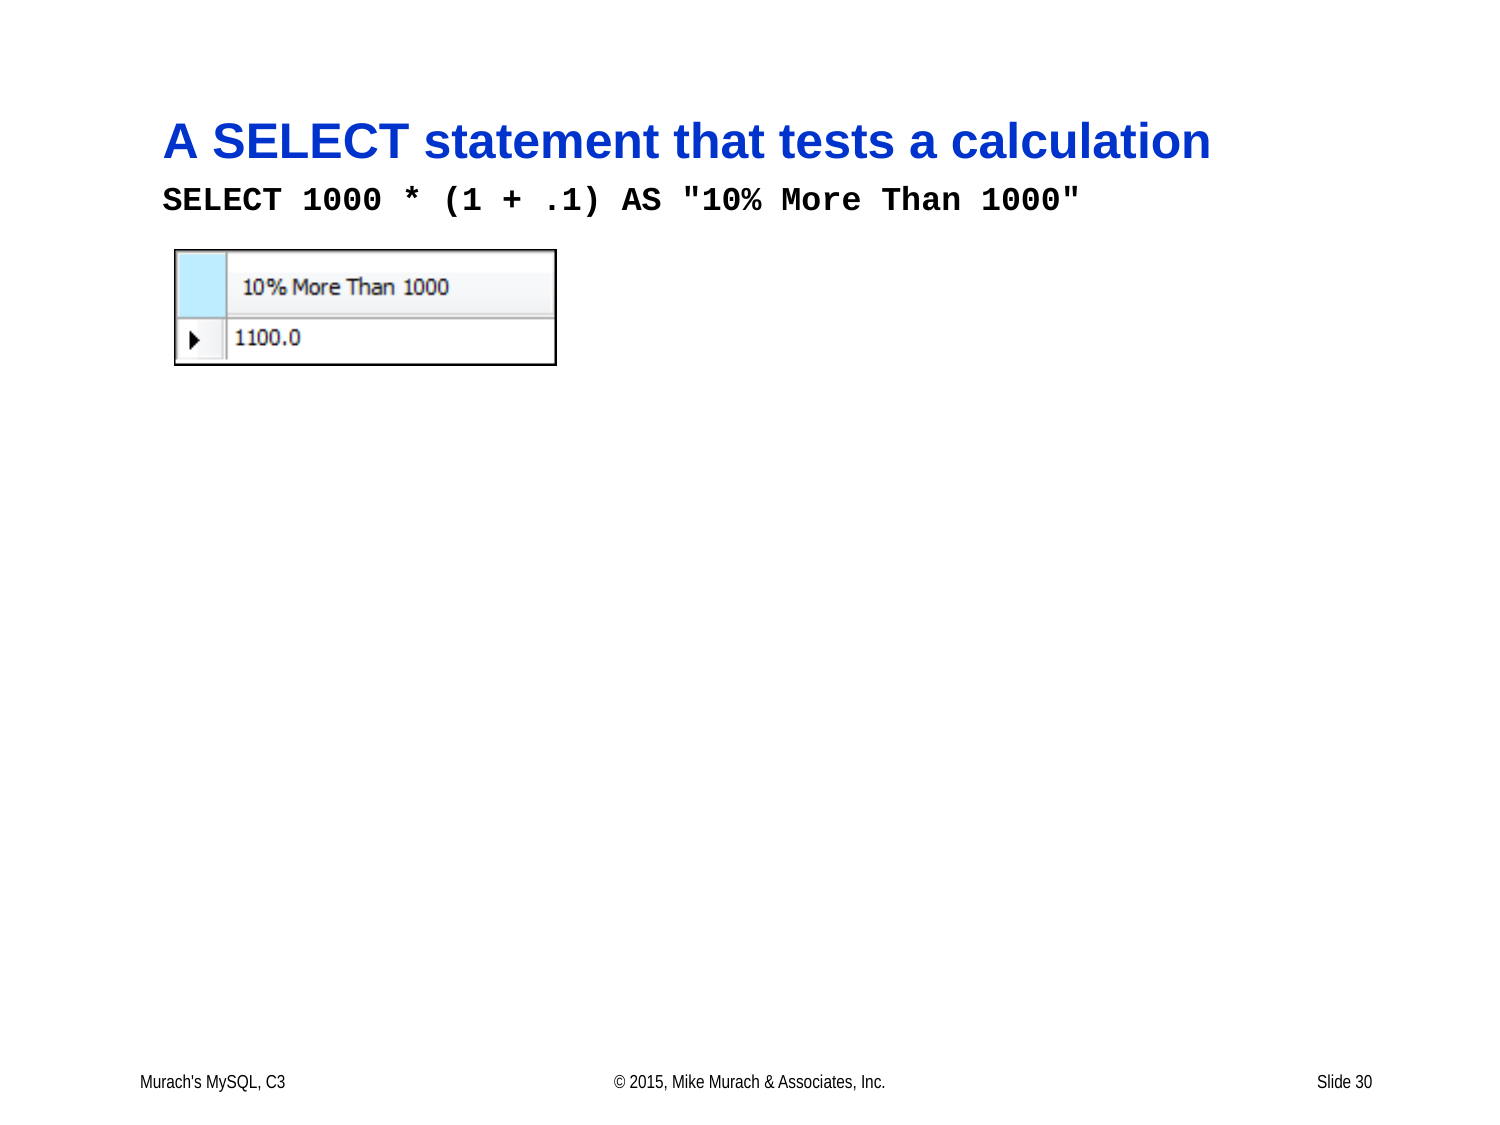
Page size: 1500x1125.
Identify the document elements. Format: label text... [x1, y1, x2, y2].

slide_number Murach's MySQL, C3 [124, 1024, 451, 1101]
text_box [162, 112, 1361, 256]
footer © 2015, Mike Murach & Associates, Inc. [474, 1024, 1026, 1101]
picture [174, 249, 558, 367]
slide_number Slide 30 [1074, 1024, 1388, 1101]
